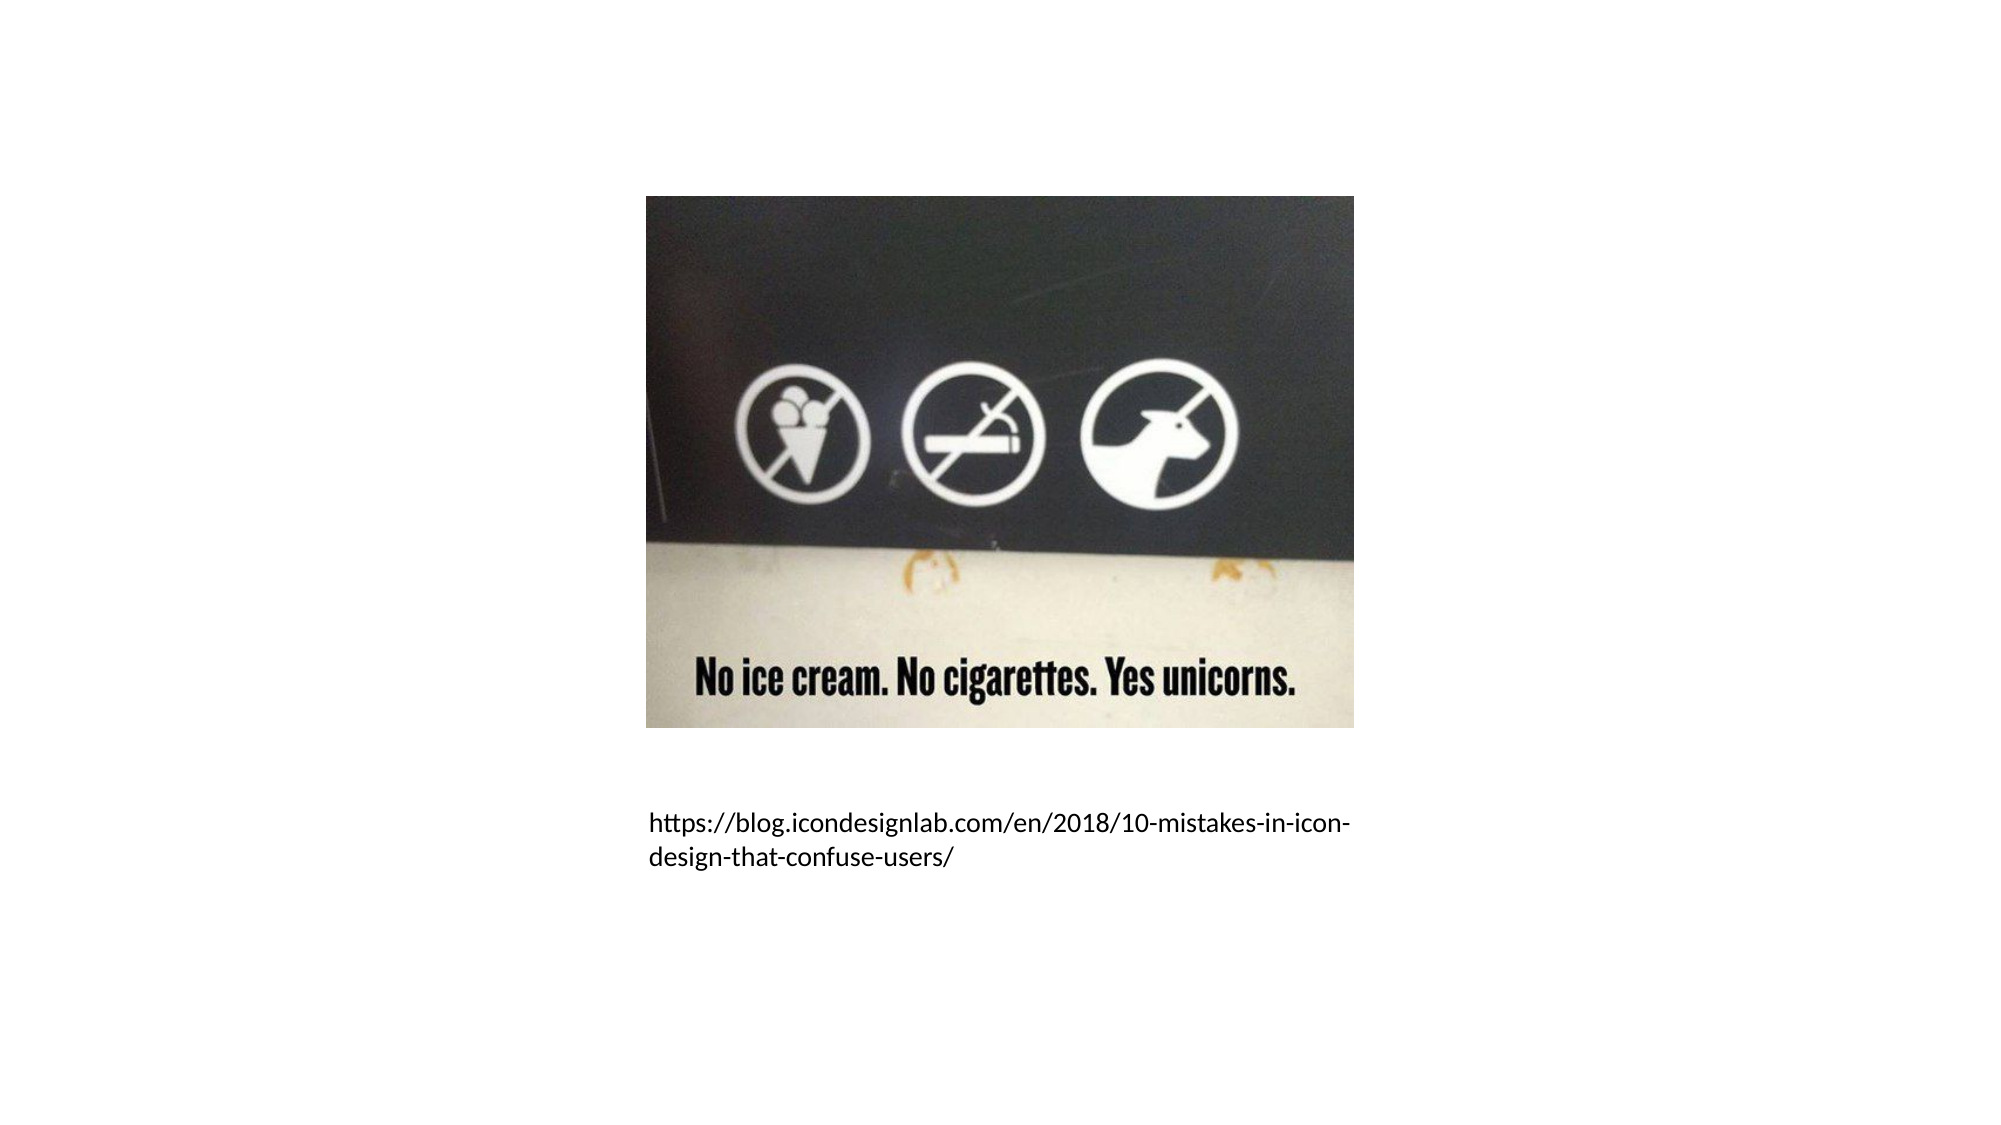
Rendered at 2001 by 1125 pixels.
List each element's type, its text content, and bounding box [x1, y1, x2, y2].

text_box https://blog.icondesignlab.com/en/2018/10-mistakes-in-icon-design-that-confuse-users/ [634, 796, 1384, 879]
picture [646, 196, 1354, 728]
